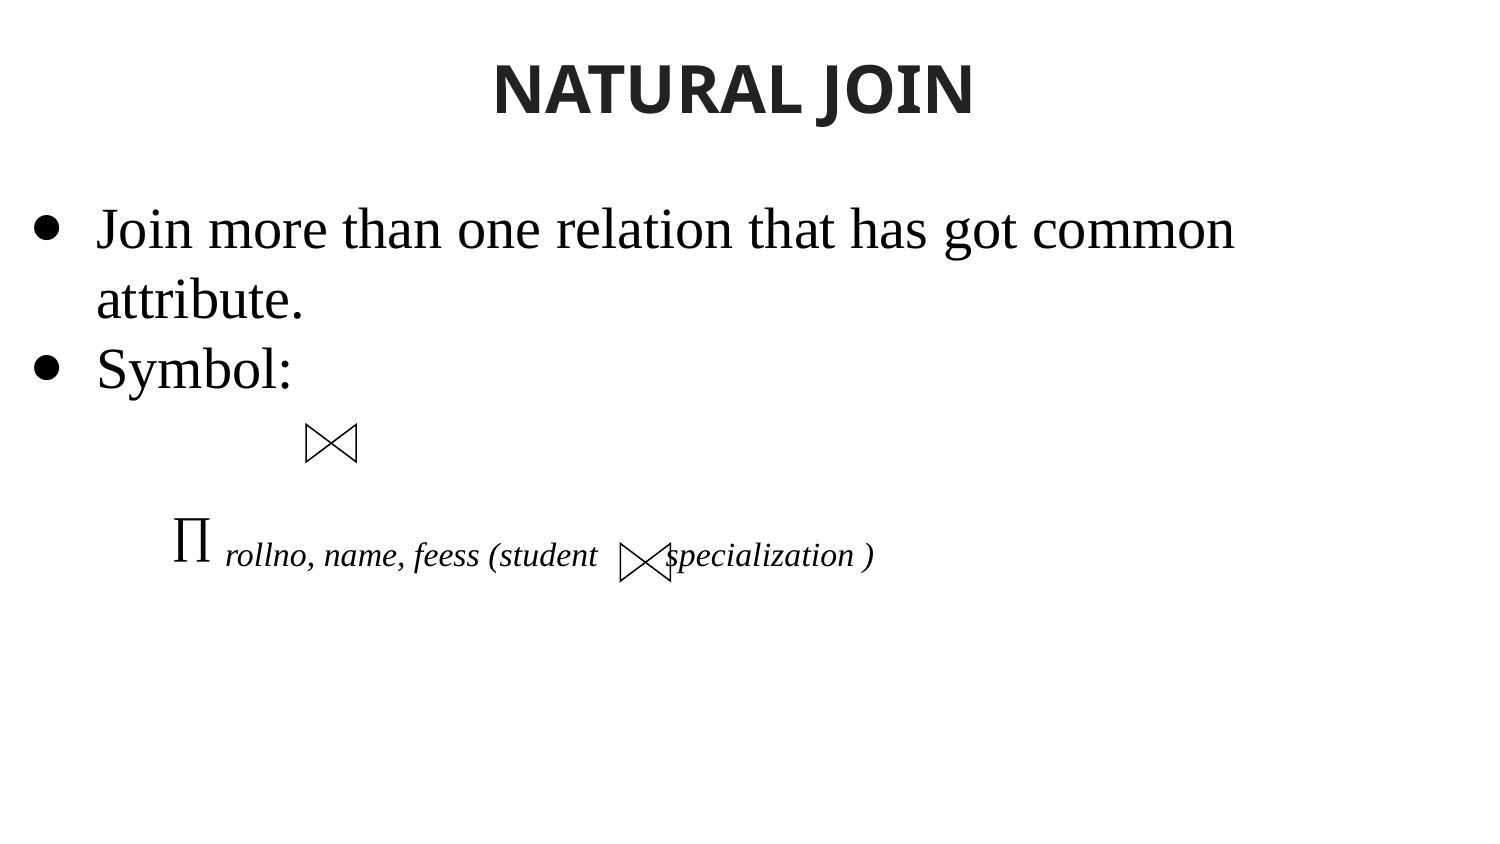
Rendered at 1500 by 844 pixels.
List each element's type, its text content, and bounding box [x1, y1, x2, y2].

text_box [620, 543, 671, 582]
text_box [306, 424, 357, 462]
list Join more than one relation that has got common attribute. Symbol: ∏ rollno, name, feess (student specialization ) [6, 182, 1432, 793]
title NATURAL JOIN [37, 37, 1432, 135]
